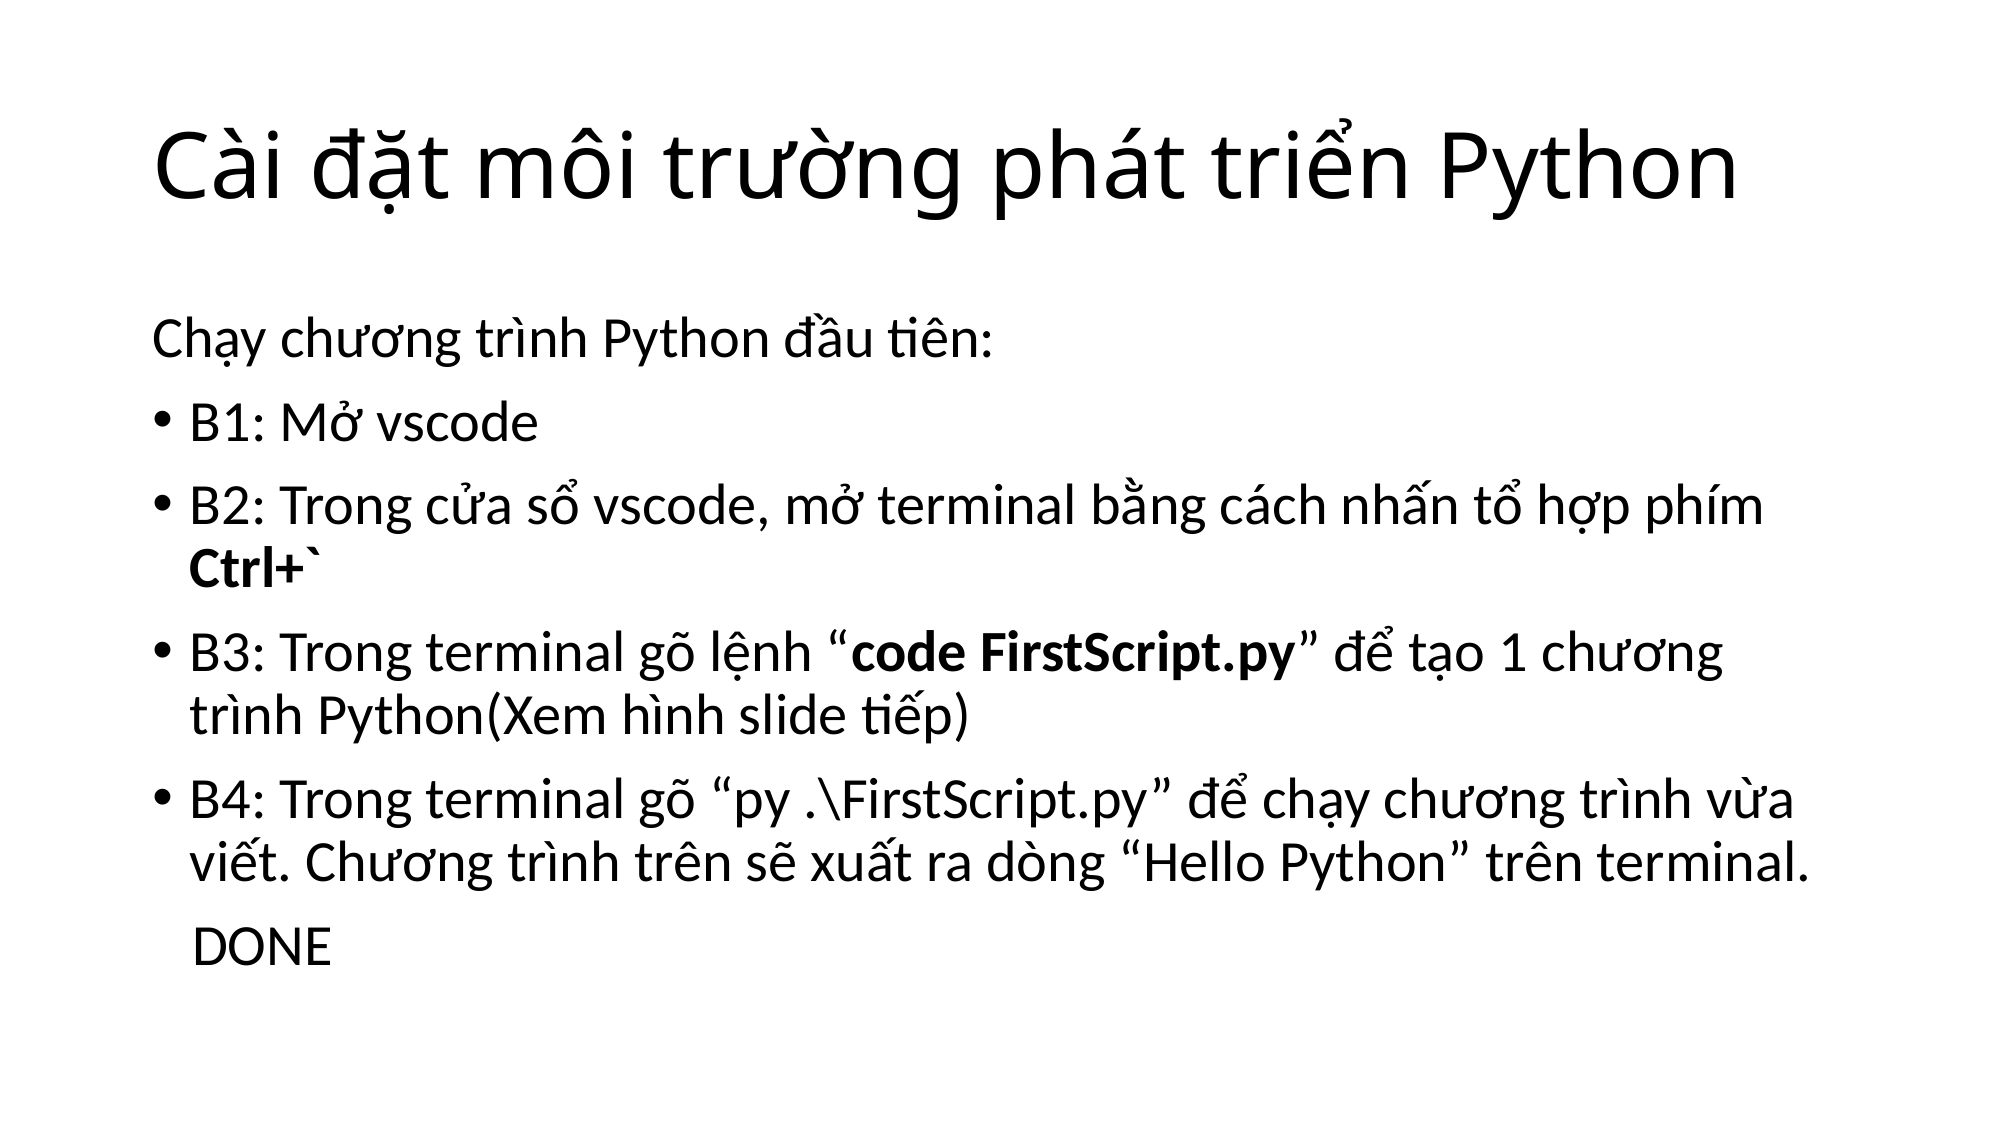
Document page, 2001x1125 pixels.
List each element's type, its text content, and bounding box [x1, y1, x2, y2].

list Chạy chương trình Python đầu tiên: B1: Mở vscode B2: Trong cửa sổ vscode, mở terminal bằng cách nhấn tổ hợp phím Ctrl+` B3: Trong terminal gõ lệnh “code FirstScript.py” để tạo 1 chương trình Python(Xem hình slide tiếp) B4: Trong terminal gõ “py .\FirstScript.py” để chạy chương trình vừa viết. Chương trình trên sẽ xuất ra dòng “Hello Python” trên terminal. DONE [137, 299, 1863, 1014]
title Cài đặt môi trường phát triển Python [137, 59, 1863, 278]
